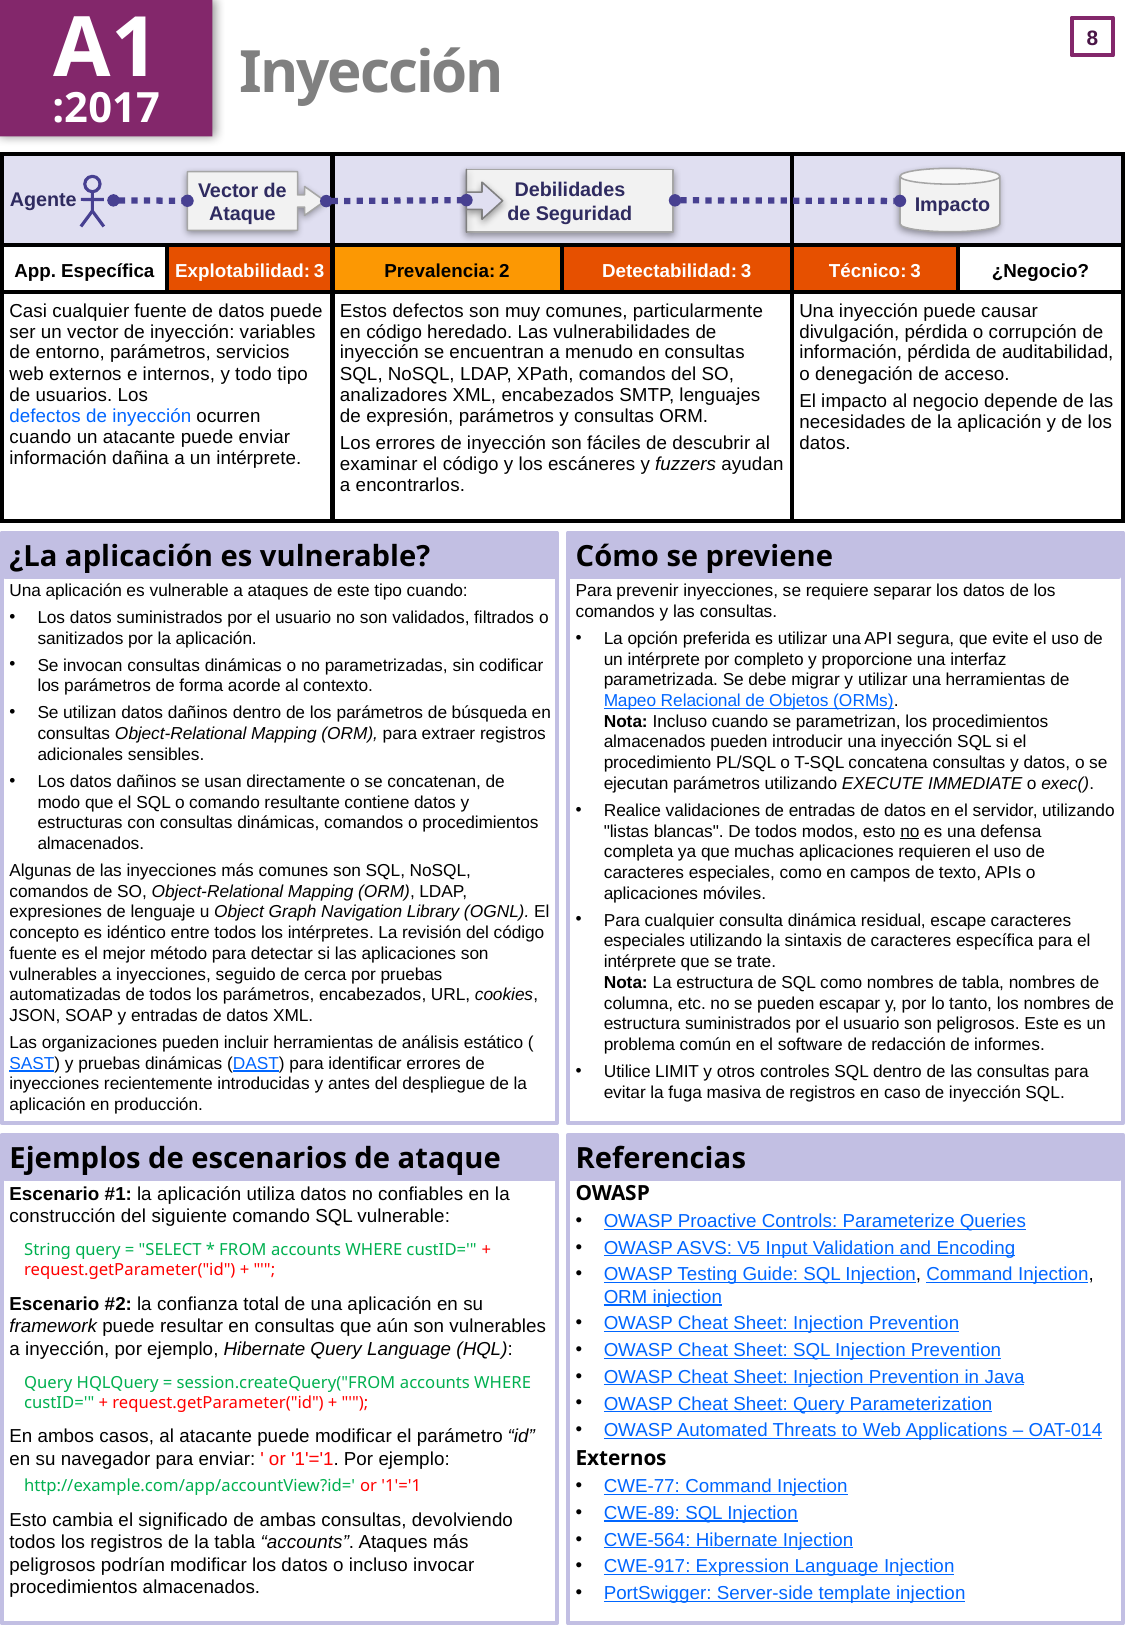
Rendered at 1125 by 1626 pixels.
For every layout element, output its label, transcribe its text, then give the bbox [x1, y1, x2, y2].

table_cell Una inyección puede causar divulgación, pérdida o corrupción de información, pérdida de auditabilidad, o denegación de acceso. El impacto al negocio depende de las necesidades de la aplicación y de los datos. [792, 294, 1123, 521]
table_header [2, 154, 332, 243]
table_cell Detectabilidad: 3 [564, 247, 790, 290]
table_cell Explotabilidad: 3 [169, 247, 330, 290]
table_cell Técnico: 3 [794, 247, 956, 290]
table_header [792, 154, 1123, 243]
list A1 :2017 [0, 0, 213, 137]
table_cell Estos defectos son muy comunes, particularmente en código heredado. Las vulnerabilidades de inyección se encuentran a menudo en consultas SQL, NoSQL, LDAP, XPath, comandos del SO, analizadores XML, encabezados SMTP, lenguajes de expresión, parámetros y consultas ORM. Los errores de inyección son fáciles de descubrir al examinar el código y los escáneres y fuzzers ayudan a encontrarlos. [332, 294, 792, 521]
text_box Cómo se previene Para prevenir inyecciones, se requiere separar los datos de los comandos y las consultas. La opción preferida es utilizar una API segura, que evite el uso de un intérprete por completo y proporcione una interfaz parametrizada. Se debe migrar y utilizar una herramientas de Mapeo Relacional de Objetos (ORMs). Nota: Incluso cuando se parametrizan, los procedimientos almacenados pueden introducir una inyección SQL si el procedimiento PL/SQL o T-SQL concatena consultas y datos, o se ejecutan parámetros utilizando EXECUTE IMMEDIATE o exec(). Realice validaciones de entradas de datos en el servidor, utilizando "listas blancas". De todos modos, esto no es una defensa completa ya que muchas aplicaciones requieren el uso de caracteres especiales, como en campos de texto, APIs o aplicaciones móviles. Para cualquier consulta dinámica residual, escape caracteres especiales utilizando la sintaxis de caracteres específica para el intérprete que se trate. Nota: La estructura de SQL como nombres de tabla, nombres de columna, etc. no se pueden escapar y, por lo tanto, los nombres de estructura suministrados por el usuario son peligrosos. Este es un problema común en el software de redacción de informes. Utilice LIMIT y otros controles SQL dentro de las consultas para evitar la fuga masiva de registros en caso de inyección SQL. [566, 531, 1125, 1125]
table_header [332, 154, 792, 243]
table_cell Prevalencia: 2 [335, 247, 560, 290]
table_cell [960, 247, 1121, 290]
text_box Ejemplos de escenarios de ataque Escenario #1: la aplicación utiliza datos no confiables en la construcción del siguiente comando SQL vulnerable: String query = "SELECT * FROM accounts WHERE custID='" + request.getParameter("id") + "'"; Escenario #2: la confianza total de una aplicación en su framework puede resultar en consultas que aún son vulnerables a inyección, por ejemplo, Hibernate Query Language (HQL): Query HQLQuery = session.createQuery("FROM accounts WHERE custID='" + request.getParameter("id") + "'"); En ambos casos, al atacante puede modificar el parámetro “id” en su navegador para enviar: ' or '1'='1. Por ejemplo: http://example.com/app/accountView?id=' or '1'='1 Esto cambia el significado de ambas consultas, devolviendo todos los registros de la tabla “accounts”. Ataques más peligrosos podrían modificar los datos o incluso invocar procedimientos almacenados. [0, 1133, 559, 1625]
table_cell [4, 247, 165, 290]
text_box ¿La aplicación es vulnerable? Una aplicación es vulnerable a ataques de este tipo cuando: Los datos suministrados por el usuario no son validados, filtrados o sanitizados por la aplicación. Se invocan consultas dinámicas o no parametrizadas, sin codificar los parámetros de forma acorde al contexto. Se utilizan datos dañinos dentro de los parámetros de búsqueda en consultas Object-Relational Mapping (ORM), para extraer registros adicionales sensibles. Los datos dañinos se usan directamente o se concatenan, de modo que el SQL o comando resultante contiene datos y estructuras con consultas dinámicas, comandos o procedimientos almacenados. Algunas de las inyecciones más comunes son SQL, NoSQL, comandos de SO, Object-Relational Mapping (ORM), LDAP, expresiones de lenguaje u Object Graph Navigation Library (OGNL). El concepto es idéntico entre todos los intérpretes. La revisión del código fuente es el mejor método para detectar si las aplicaciones son vulnerables a inyecciones, seguido de cerca por pruebas automatizadas de todos los parámetros, encabezados, URL, cookies, JSON, SOAP y entradas de datos XML. Las organizaciones pueden incluir herramientas de análisis estático (SAST) y pruebas dinámicas (DAST) para identificar errores de inyecciones recientemente introducidas y antes del despliegue de la aplicación en producción. [0, 531, 559, 1125]
table_cell Casi cualquier fuente de datos puede ser un vector de inyección: variables de entorno, parámetros, servicios web externos e internos, y todo tipo de usuarios. Los defectos de inyección ocurren cuando un atacante puede enviar información dañina a un intérprete. [2, 294, 332, 521]
text_box Referencias OWASP OWASP Proactive Controls: Parameterize Queries OWASP ASVS: V5 Input Validation and Encoding OWASP Testing Guide: SQL Injection, Command Injection, ORM injection OWASP Cheat Sheet: Injection Prevention OWASP Cheat Sheet: SQL Injection Prevention OWASP Cheat Sheet: Injection Prevention in Java OWASP Cheat Sheet: Query Parameterization OWASP Automated Threats to Web Applications – OAT-014 Externos CWE-77: Command Injection CWE-89: SQL Injection CWE-564: Hibernate Injection CWE-917: Expression Language Injection PortSwigger: Server-side template injection [566, 1133, 1125, 1625]
title Inyección [225, 12, 1125, 134]
